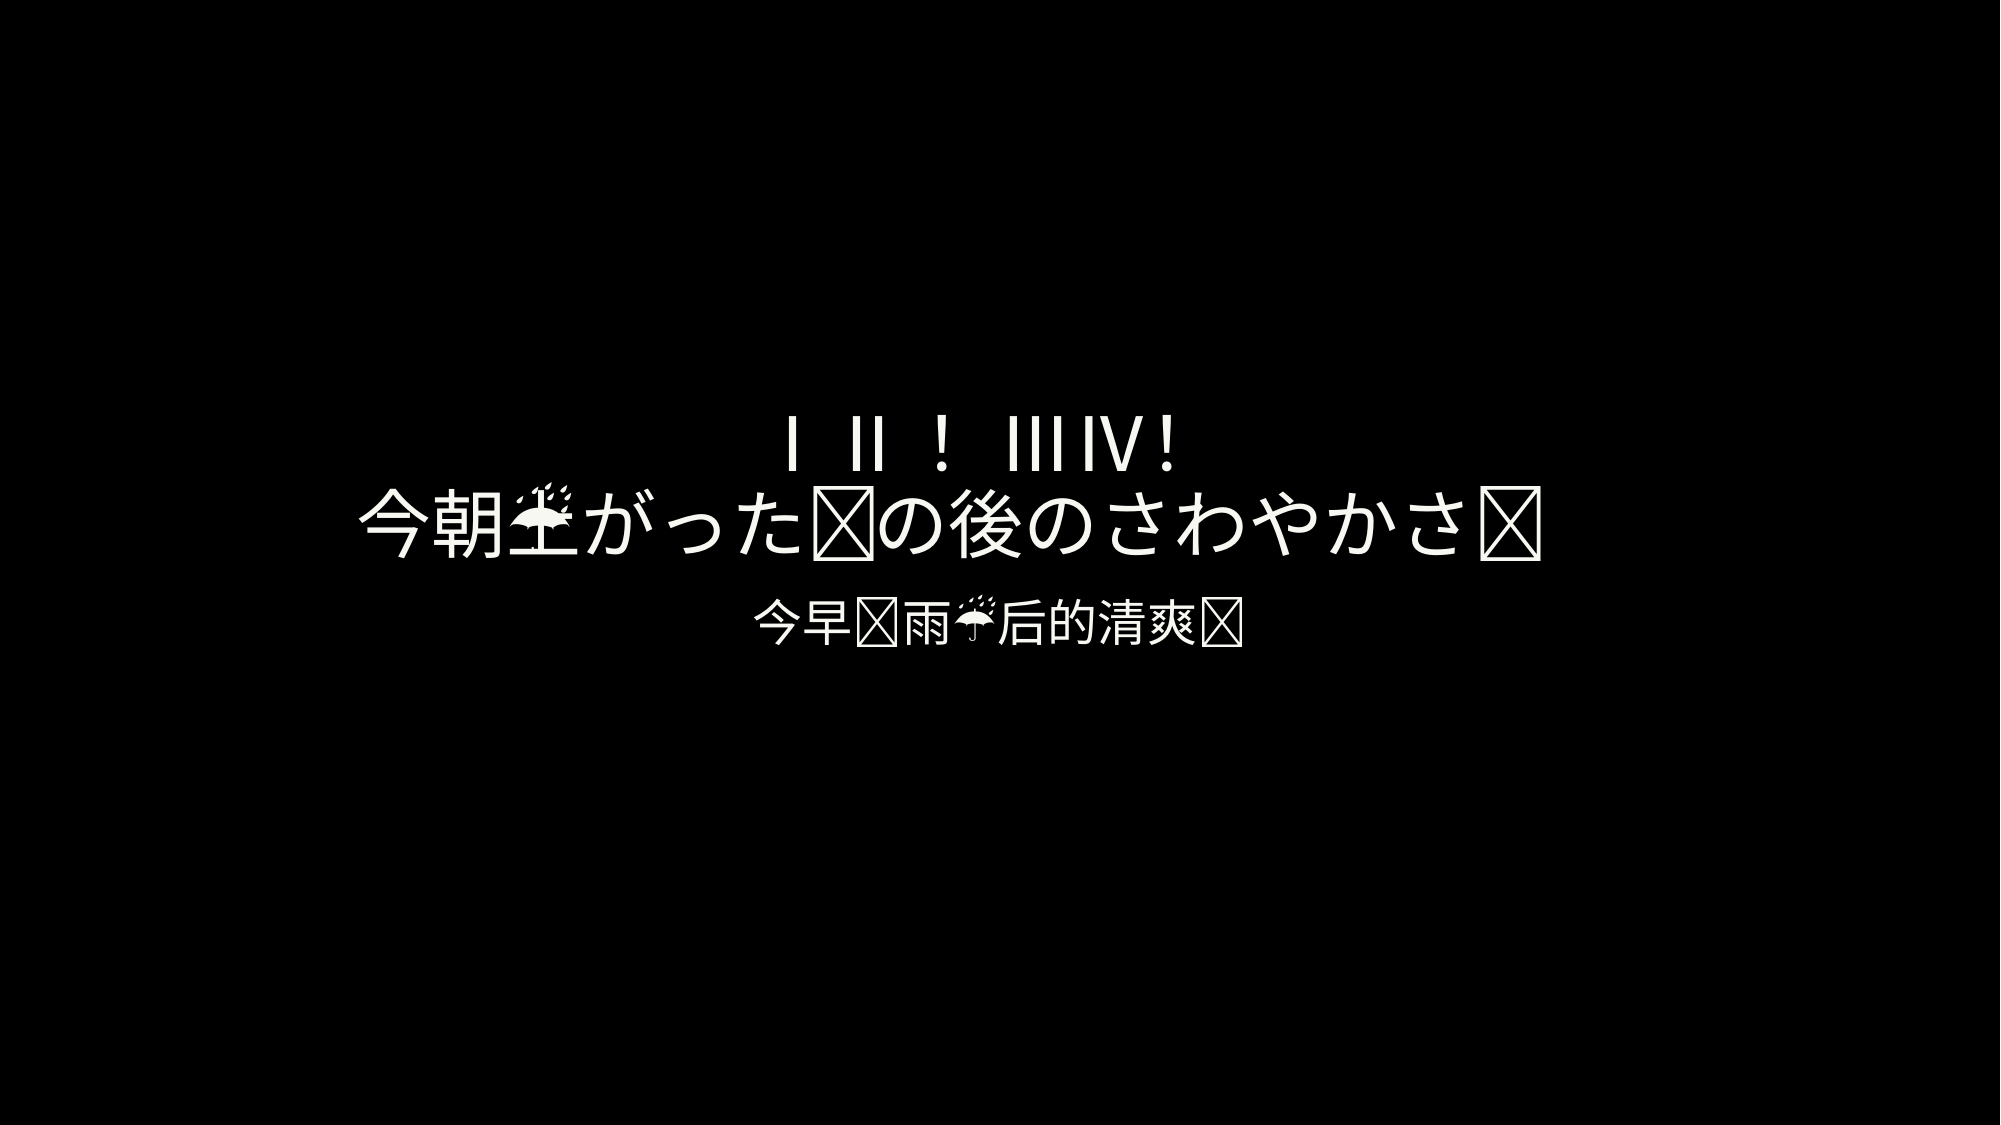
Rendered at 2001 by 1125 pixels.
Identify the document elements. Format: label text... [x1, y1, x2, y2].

subtitle 今早🌅雨☔后的清爽🌈 [249, 590, 1750, 863]
title ⅠⅡ！ⅢⅣ！ 今朝🌅上がった☔の後のさわやかさ🌈 [166, 184, 1814, 576]
